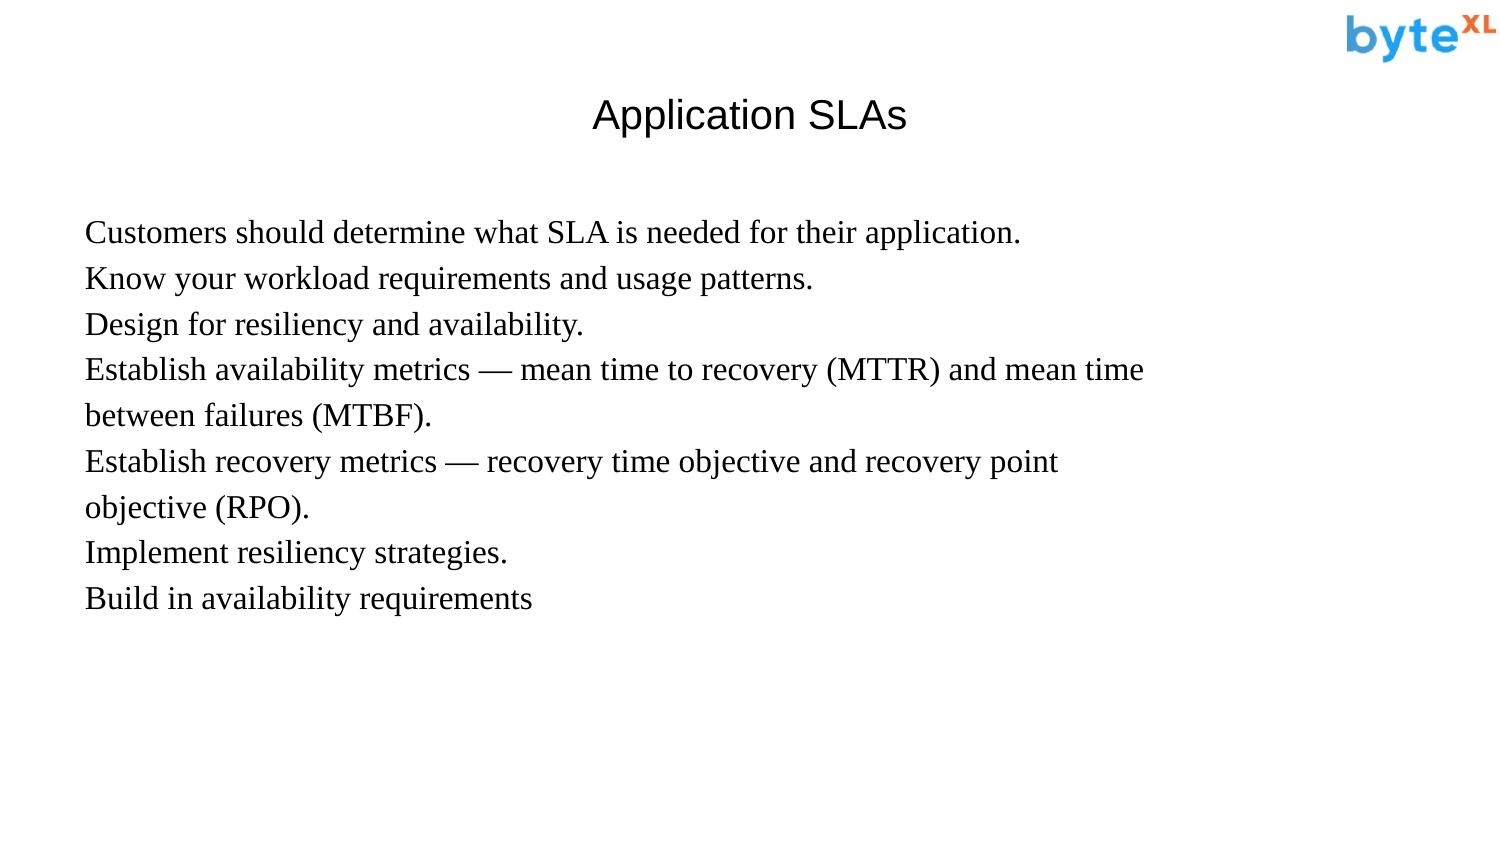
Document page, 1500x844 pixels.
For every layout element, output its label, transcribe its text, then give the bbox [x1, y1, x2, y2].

list Customers should determine what SLA is needed for their application. Know your workload requirements and usage patterns. Design for resiliency and availability. Establish availability metrics — mean time to recovery (MTTR) and mean time between failures (MTBF). Establish recovery metrics — recovery time objective and recovery point objective (RPO). Implement resiliency strategies. Build in availability requirements [51, 189, 1172, 750]
picture [1332, 0, 1500, 65]
title Application SLAs [51, 72, 1449, 167]
